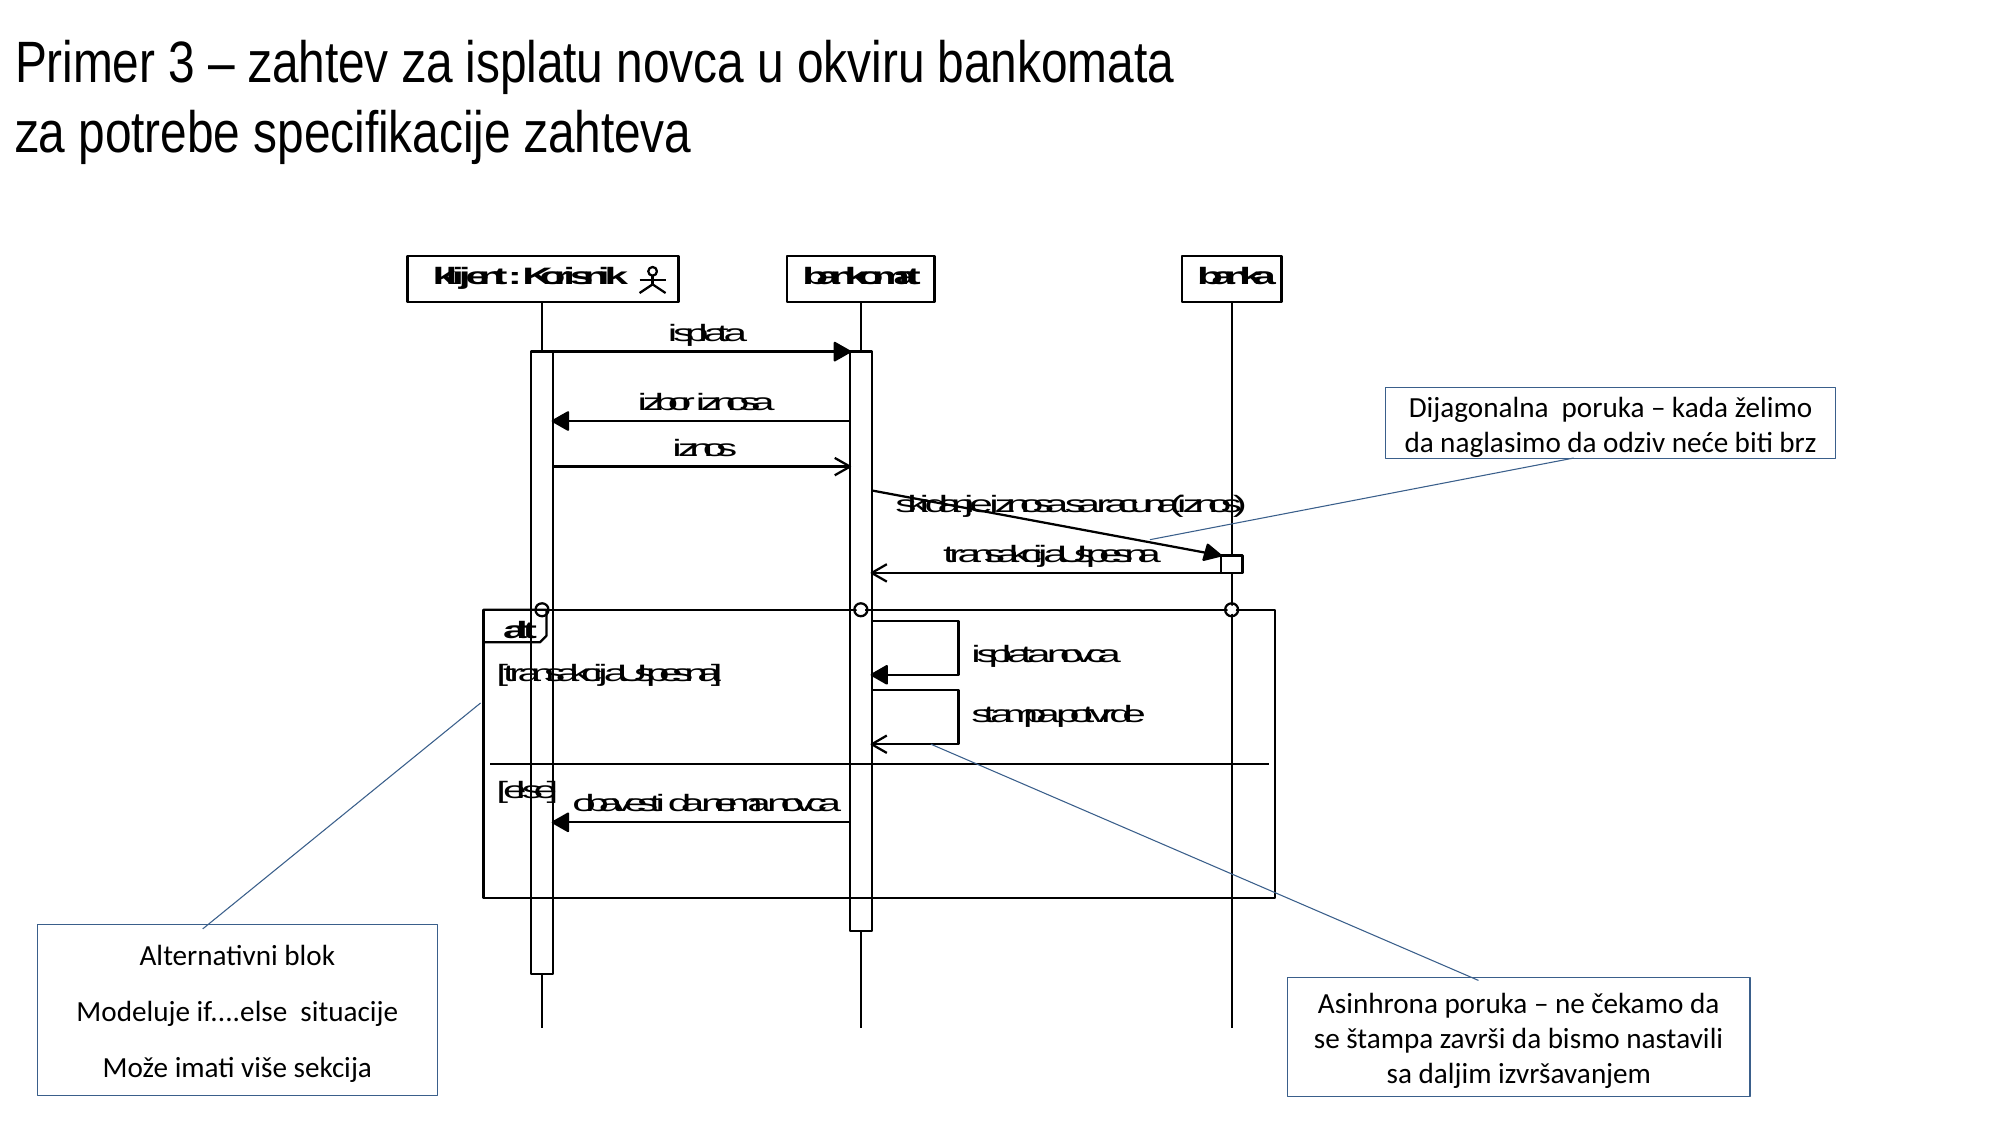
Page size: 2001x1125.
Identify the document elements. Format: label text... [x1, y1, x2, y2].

title Primer 3 – zahtev za isplatu novca u okviru bankomata za potrebe specifikacije zahteva [0, 0, 1800, 188]
text_box Alternativni blok Modeluje if....else situacije Može imati više sekcija [35, 791, 440, 1098]
picture [374, 223, 1315, 1062]
text_box Asinhrona poruka – ne čekamo da se štampa završi da bismo nastavili sa daljim izvršavanjem [1285, 908, 1752, 1099]
text_box Dijagonalna poruka – kada želimo da naglasimo da odziv neće biti brz [1318, 385, 1838, 510]
